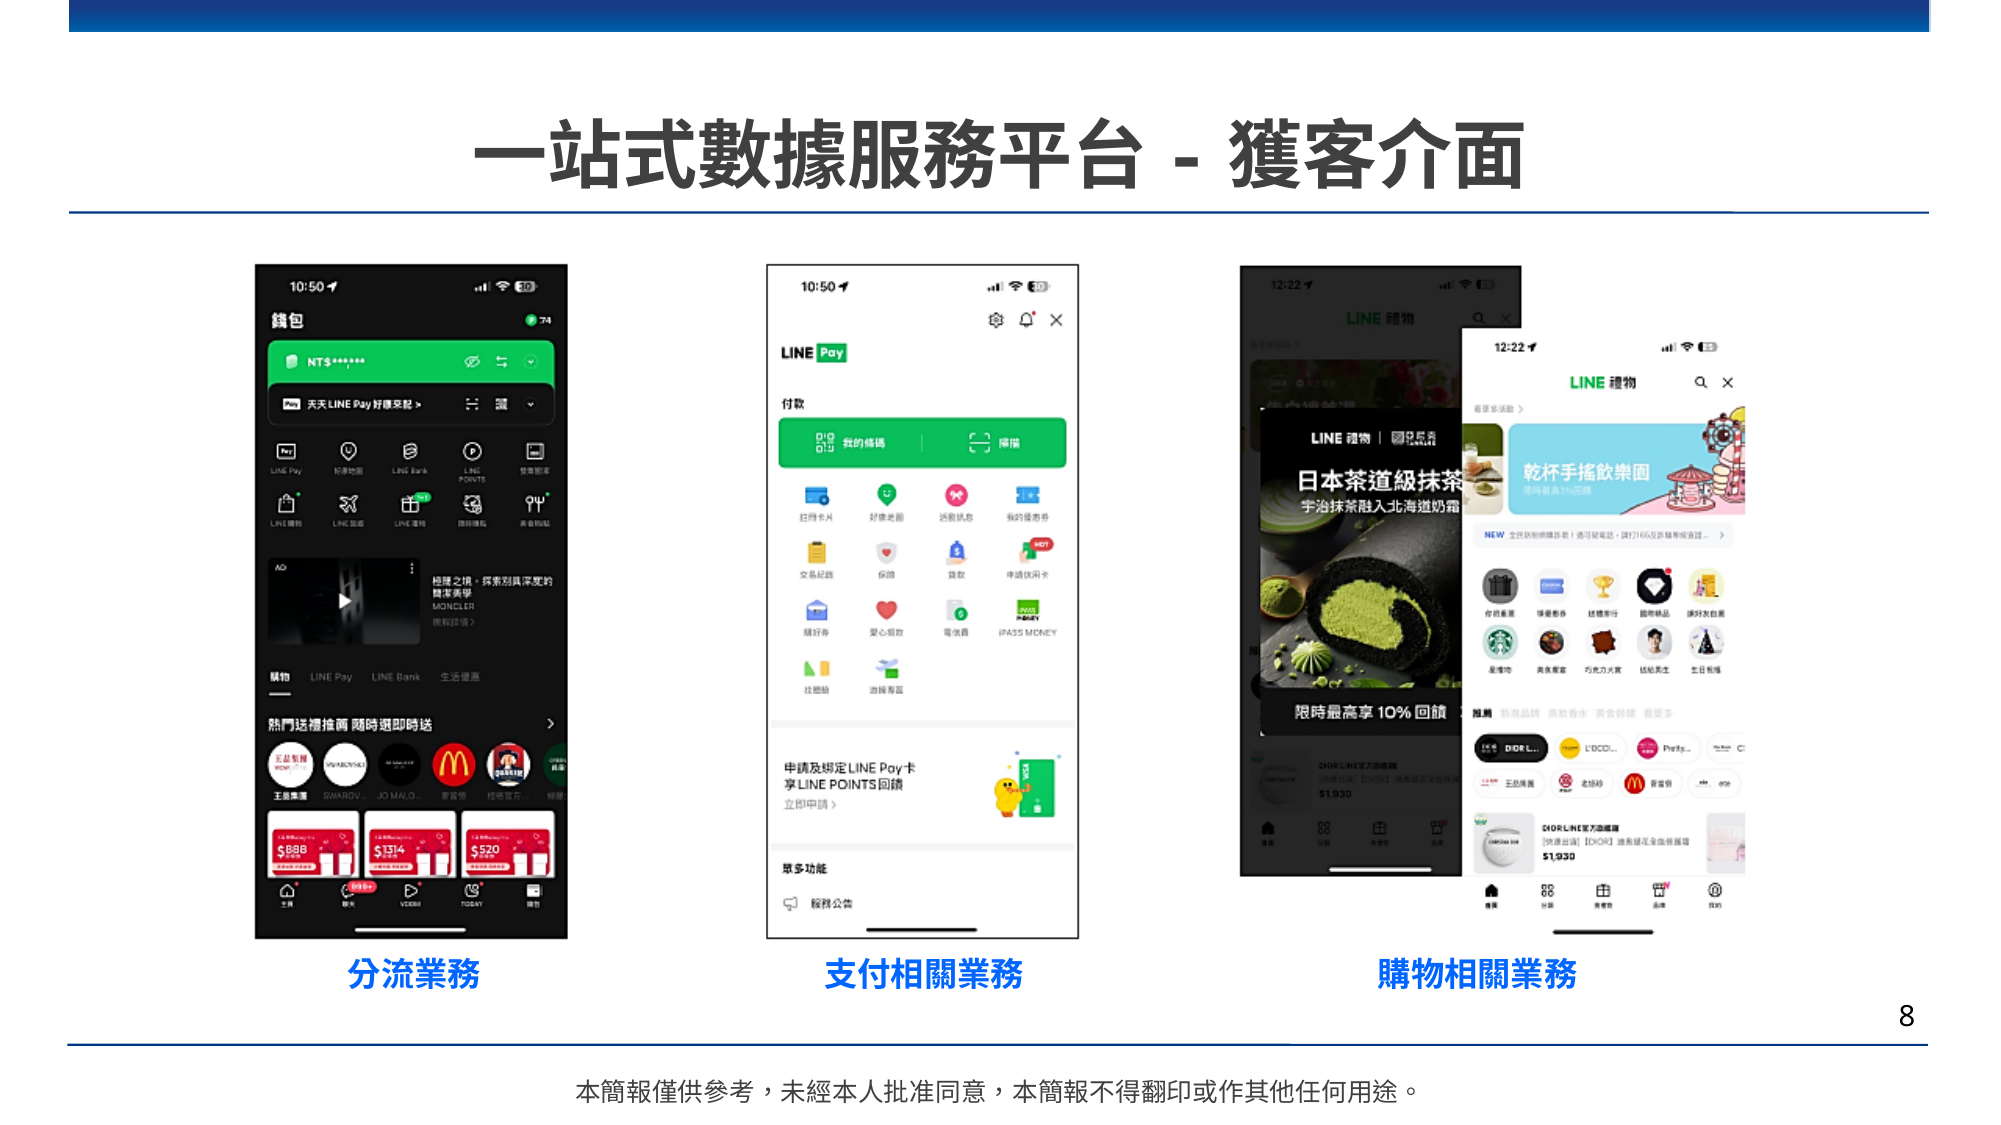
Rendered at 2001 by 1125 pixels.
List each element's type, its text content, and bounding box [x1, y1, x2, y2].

text_box 分流業務 [260, 954, 568, 1005]
title 一站式數據服務平台-獲客介面 [169, 91, 1831, 279]
text_box 支付相關業務 [770, 954, 1078, 1005]
text_box 購物相關業務 [1324, 954, 1632, 1005]
picture [69, 0, 1931, 32]
slide_number 8 [1480, 987, 1931, 1048]
picture [249, 254, 1751, 945]
